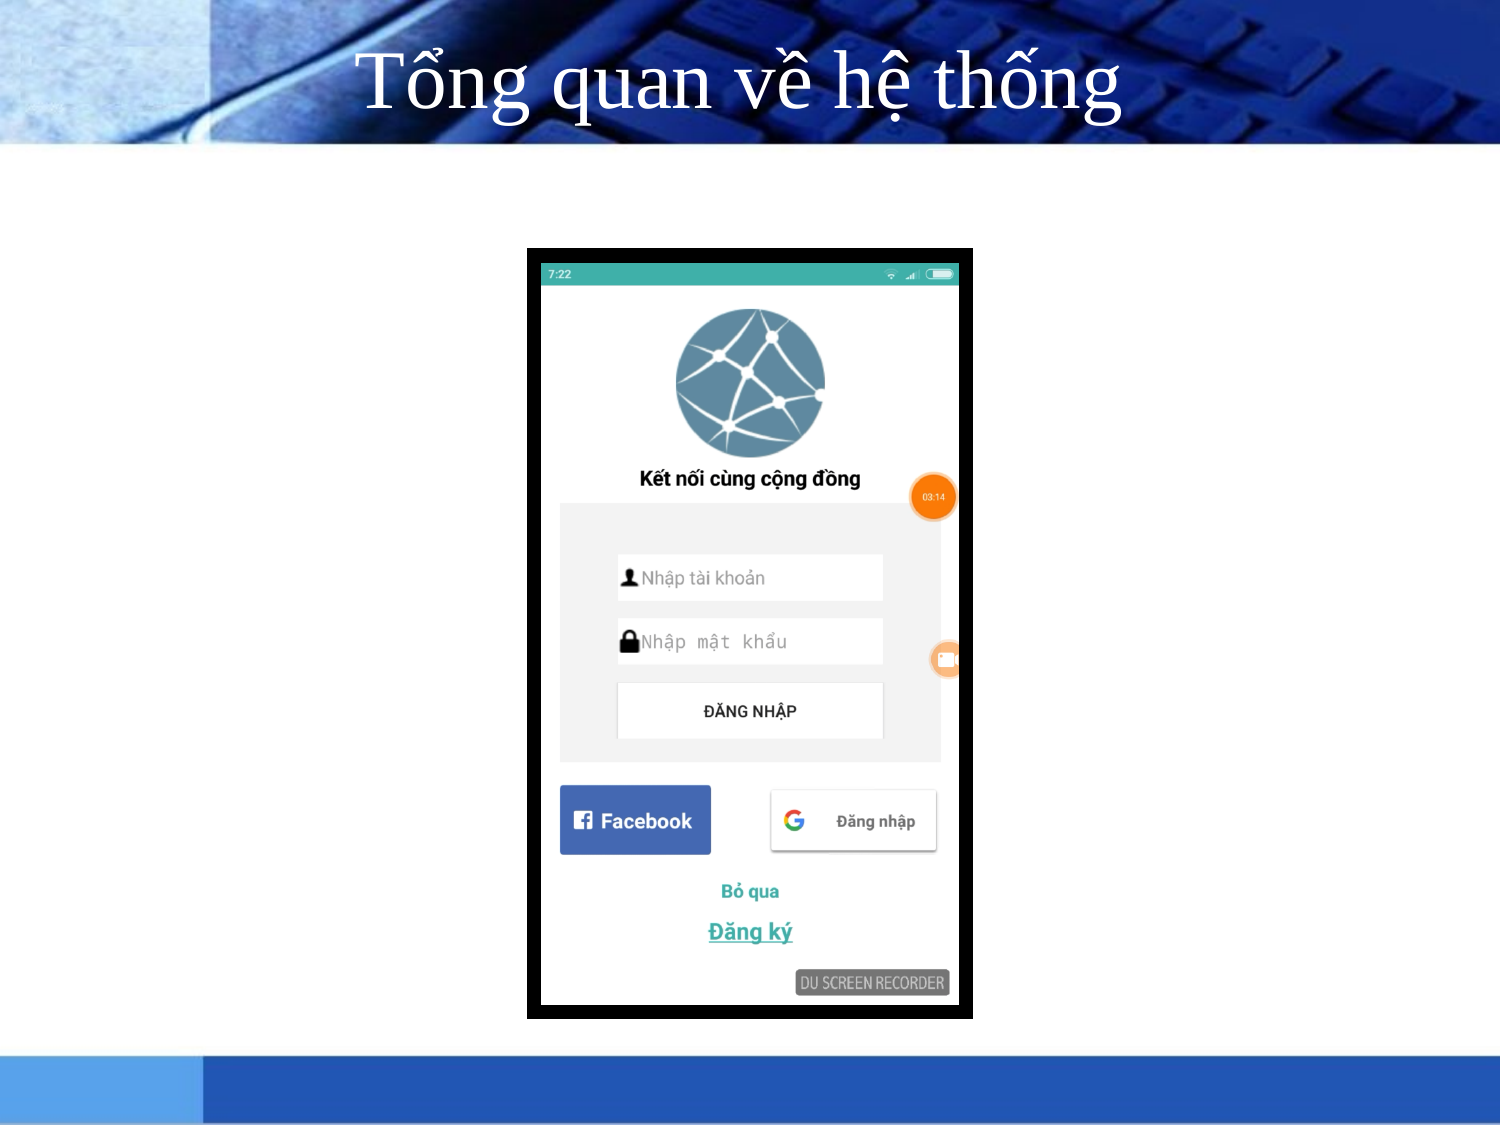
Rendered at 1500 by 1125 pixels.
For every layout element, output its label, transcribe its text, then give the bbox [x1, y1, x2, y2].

title Tổng quan về hệ thống [75, 0, 1425, 150]
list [540, 262, 959, 1006]
picture [0, 0, 1500, 1125]
